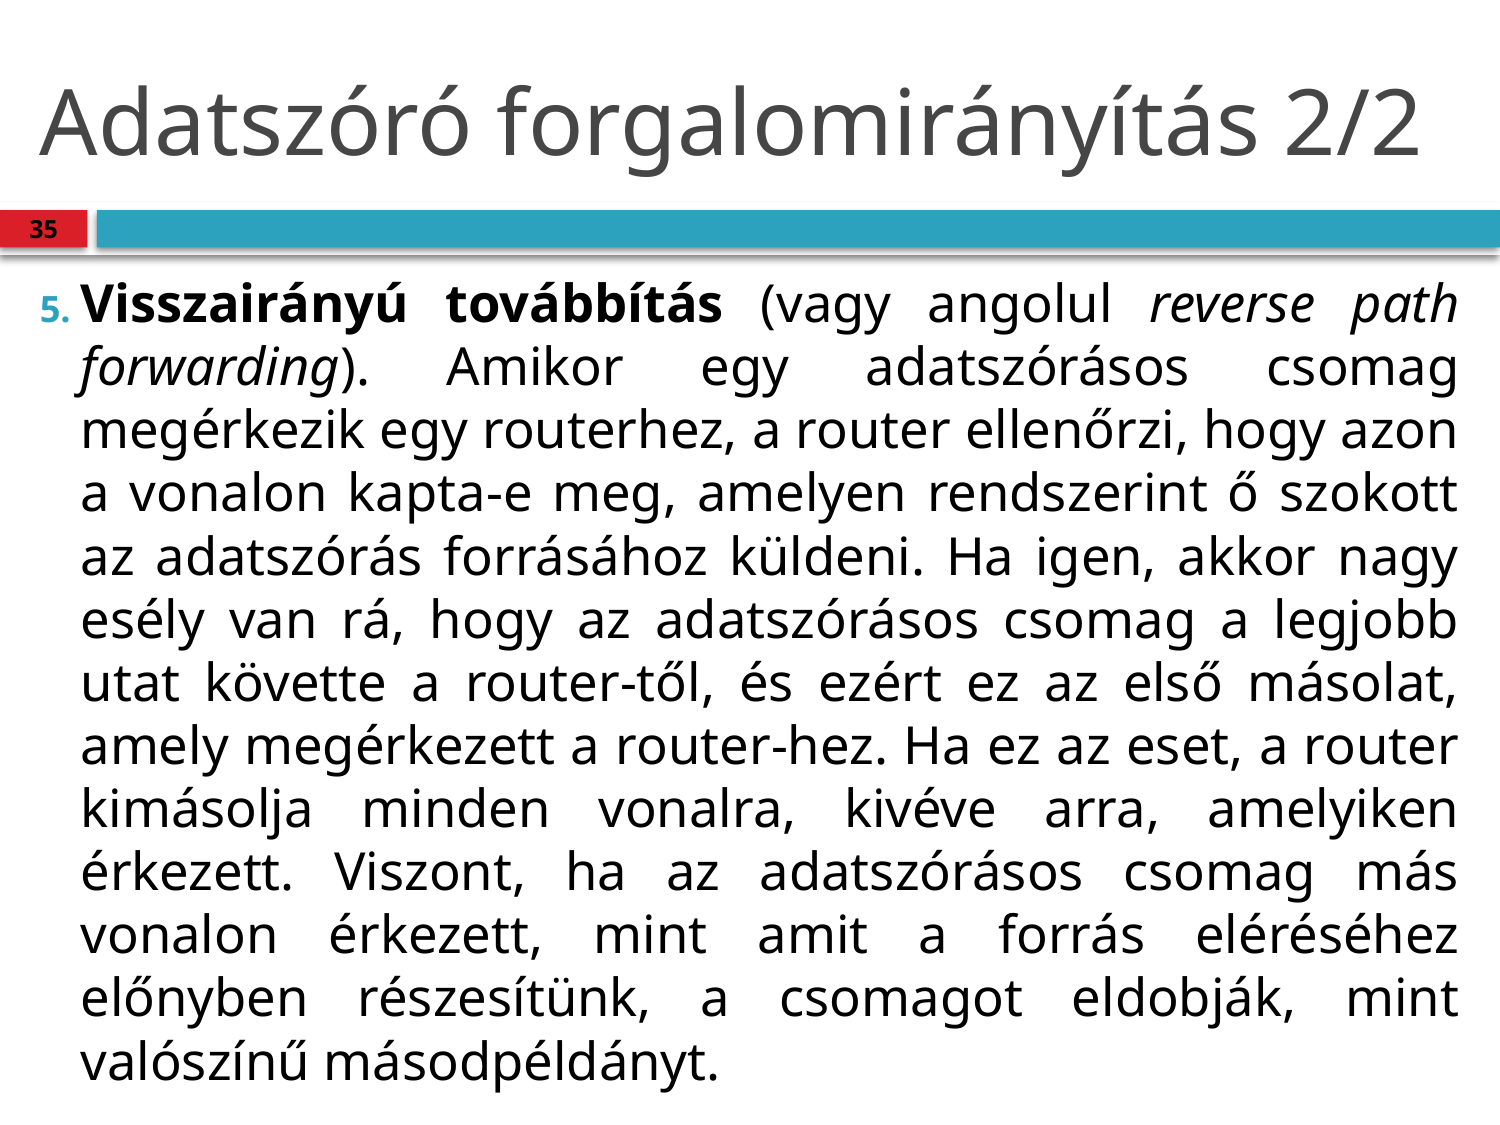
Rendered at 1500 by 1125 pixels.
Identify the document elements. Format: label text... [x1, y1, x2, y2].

slide_number 35 [0, 206, 88, 257]
list Visszairányú továbbítás (vagy angolul reverse path forwarding). Amikor egy adatszórásos csomag megérkezik egy routerhez, a router ellenőrzi, hogy azon a vonalon kapta-e meg, amelyen rendszerint ő szokott az adatszórás forrásához küldeni. Ha igen, akkor nagy esély van rá, hogy az adatszórásos csomag a legjobb utat követte a router-től, és ezért ez az első másolat, amely megérkezett a router-hez. Ha ez az eset, a router kimásolja minden vonalra, kivéve arra, amelyiken érkezett. Viszont, ha az adatszórásos csomag más vonalon érkezett, mint amit a forrás eléréséhez előnyben részesítünk, a csomagot eldobják, mint valószínű másodpéldányt. [24, 262, 1475, 1100]
title Adatszóró forgalomirányítás 2/2 [24, 37, 1475, 200]
